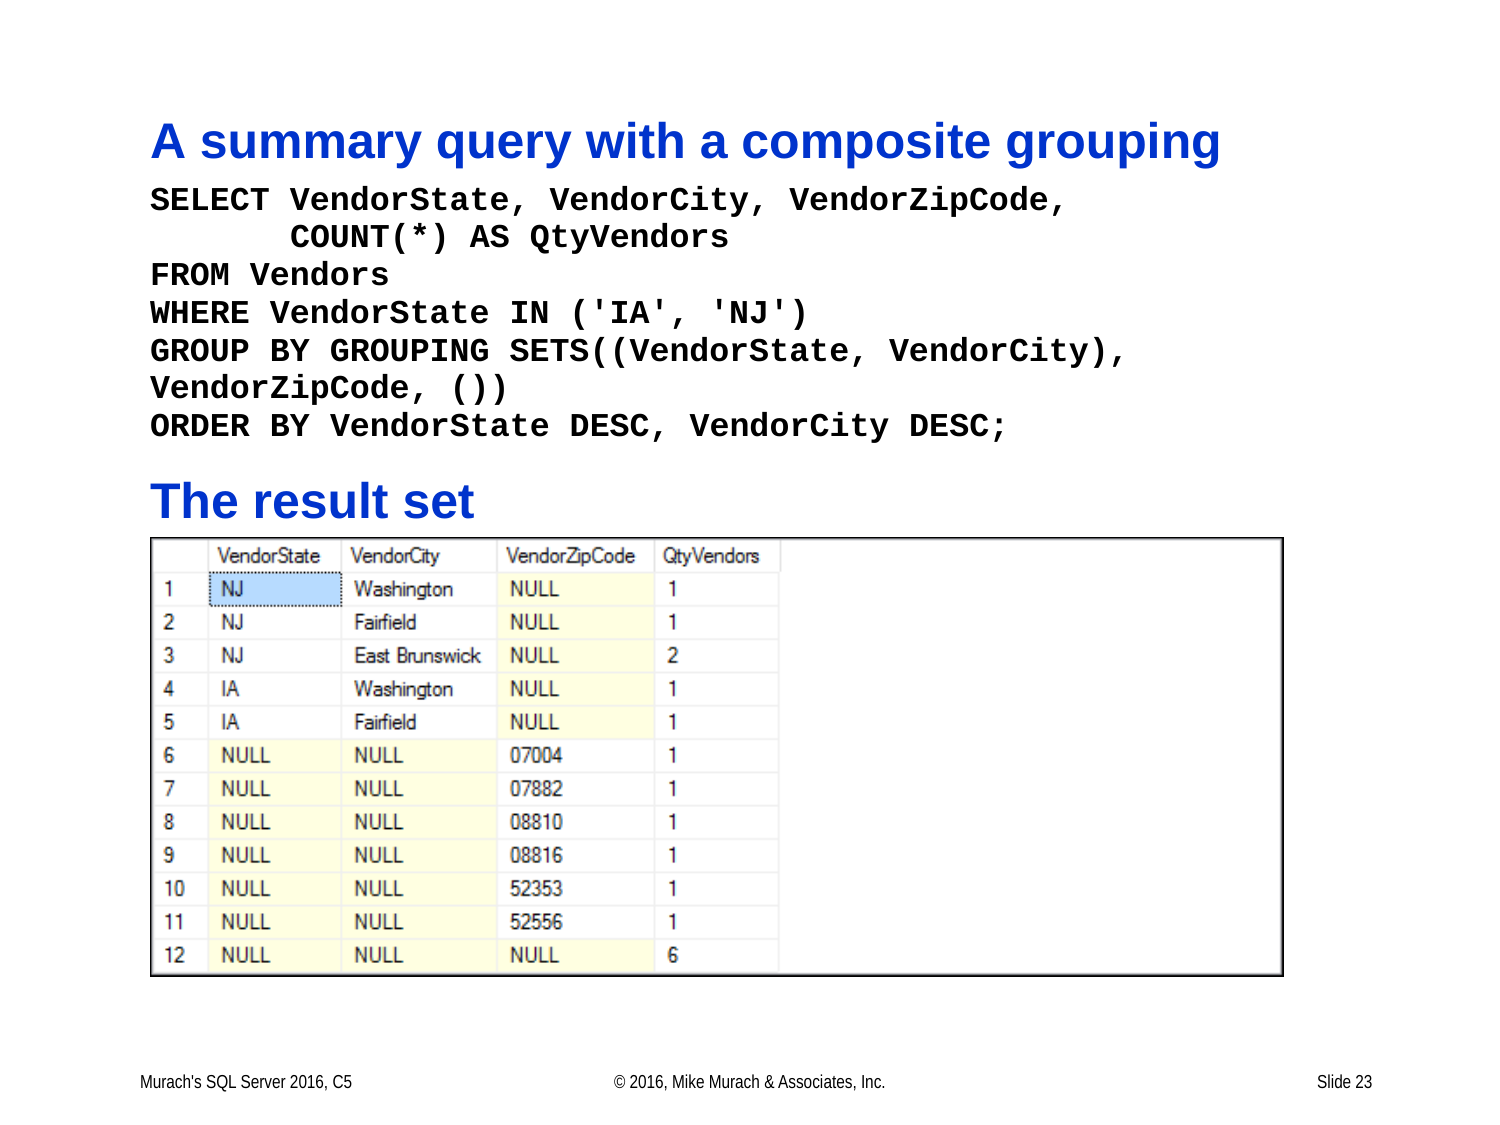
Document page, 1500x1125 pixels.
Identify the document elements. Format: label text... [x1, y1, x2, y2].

footer © 2016, Mike Murach & Associates, Inc. [474, 1024, 1026, 1101]
slide_number Murach's SQL Server 2016, C5 [124, 1024, 451, 1101]
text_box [149, 112, 1361, 583]
slide_number Slide 23 [1074, 1024, 1388, 1101]
picture [149, 537, 1285, 977]
